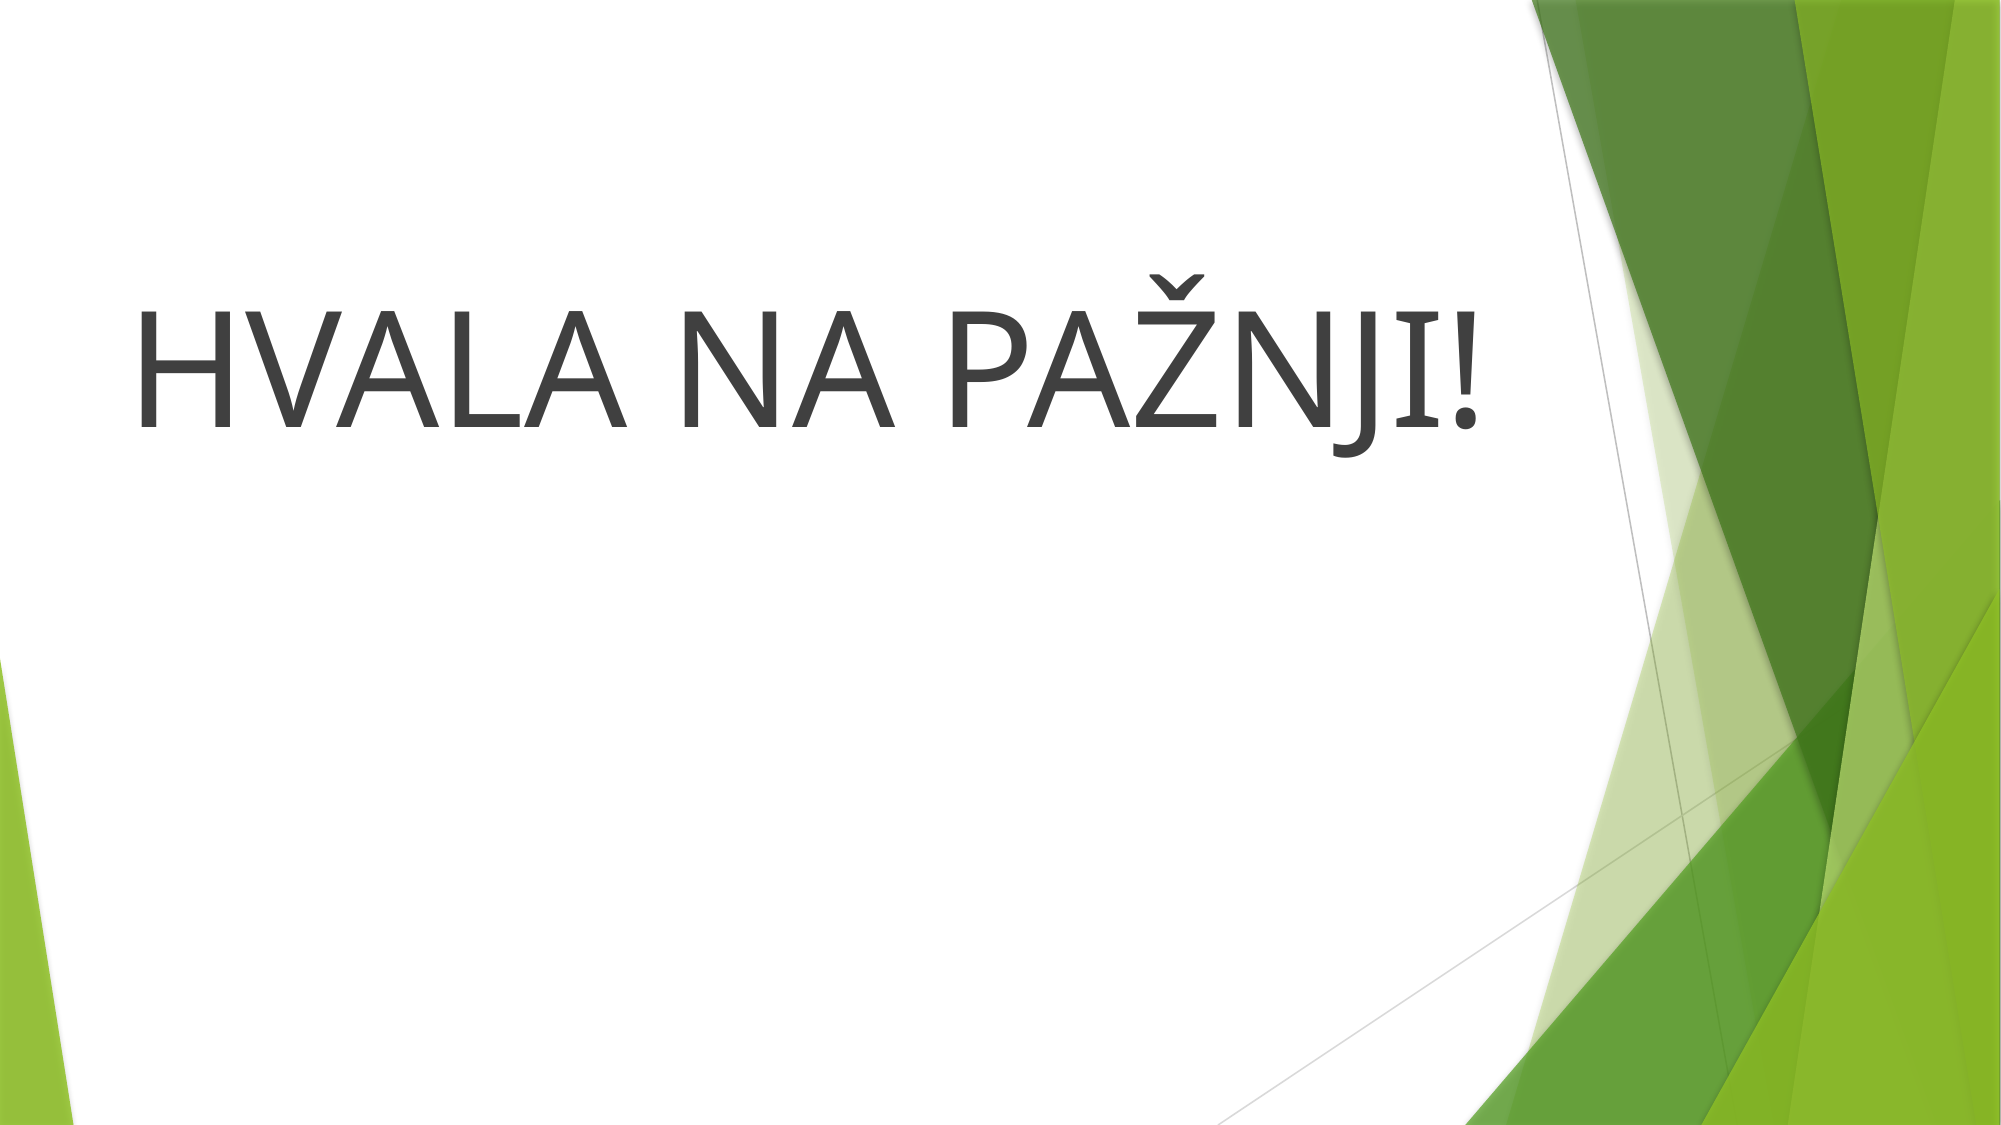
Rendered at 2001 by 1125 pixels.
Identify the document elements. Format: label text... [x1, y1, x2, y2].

title HVALA NA PAŽNJI! [111, 258, 1522, 653]
